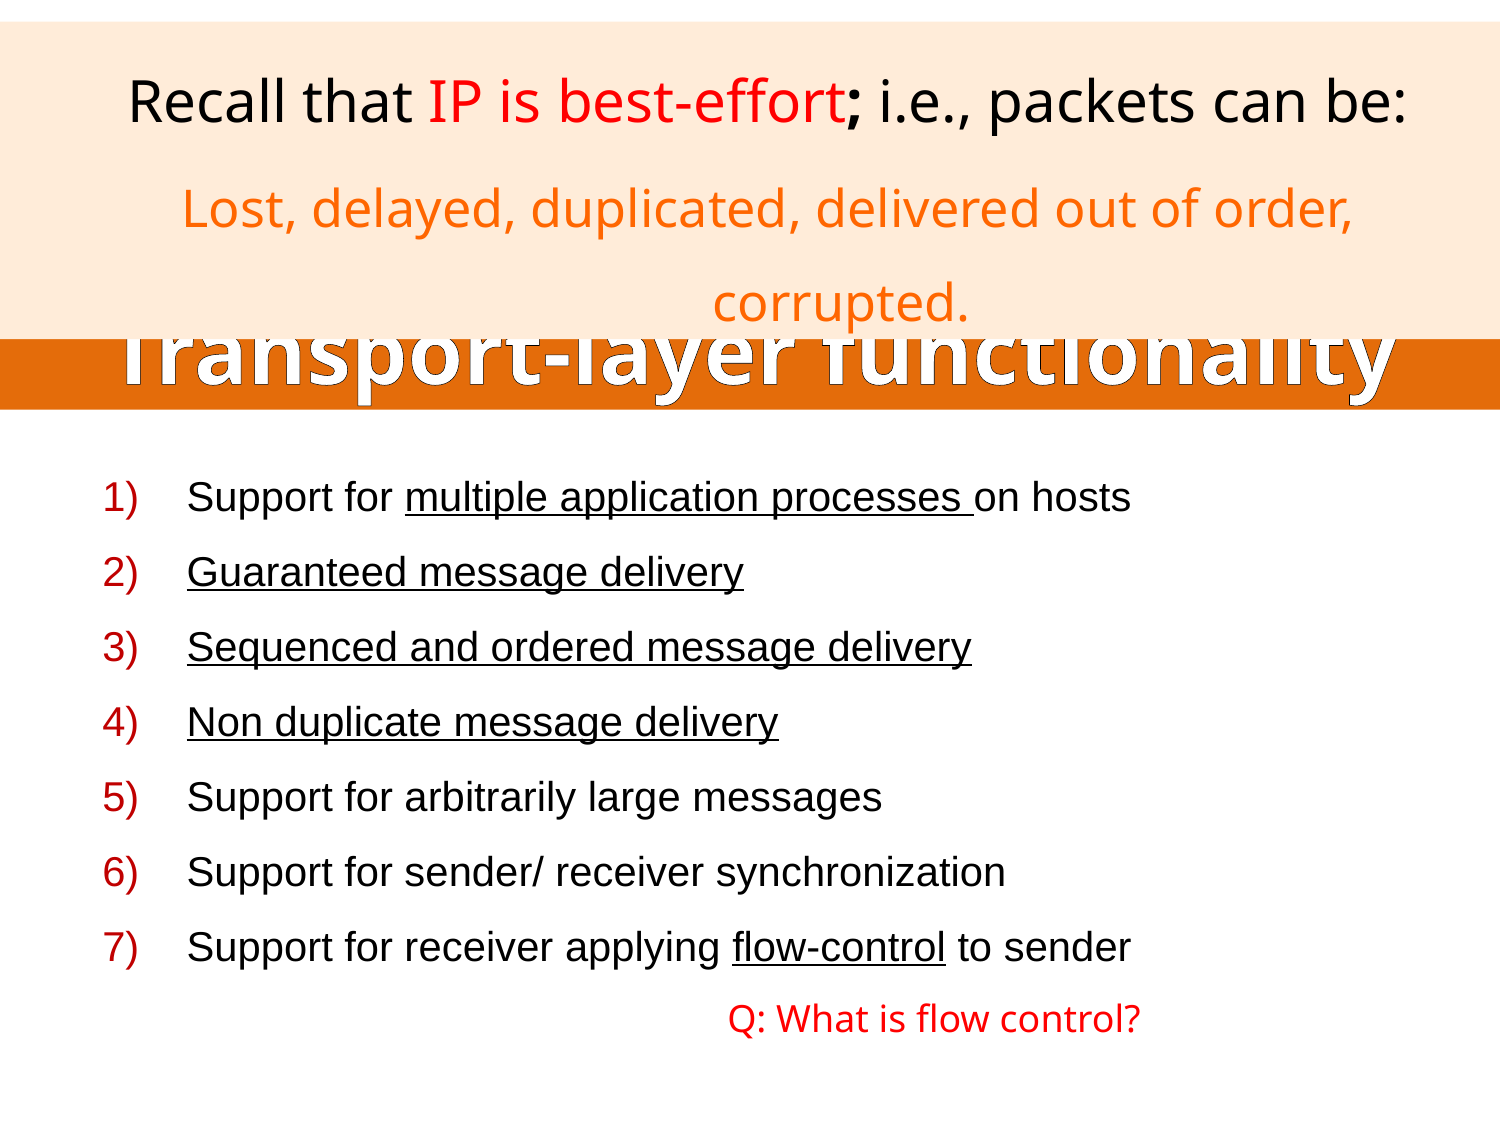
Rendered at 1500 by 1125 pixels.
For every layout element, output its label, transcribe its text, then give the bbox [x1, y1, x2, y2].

text_box Recall that IP is best-effort; i.e., packets can be: Lost, delayed, duplicated, delivered out of order, corrupted. [0, 21, 1500, 340]
text_box Support for multiple application processes on hosts Guaranteed message delivery Sequenced and ordered message delivery Non duplicate message delivery Support for arbitrarily large messages Support for sender/ receiver synchronization Support for receiver applying flow-control to sender [87, 412, 1425, 978]
text_box Q: What is flow control? [712, 987, 1188, 1048]
text_box Transport-layer functionality [0, 340, 1500, 410]
